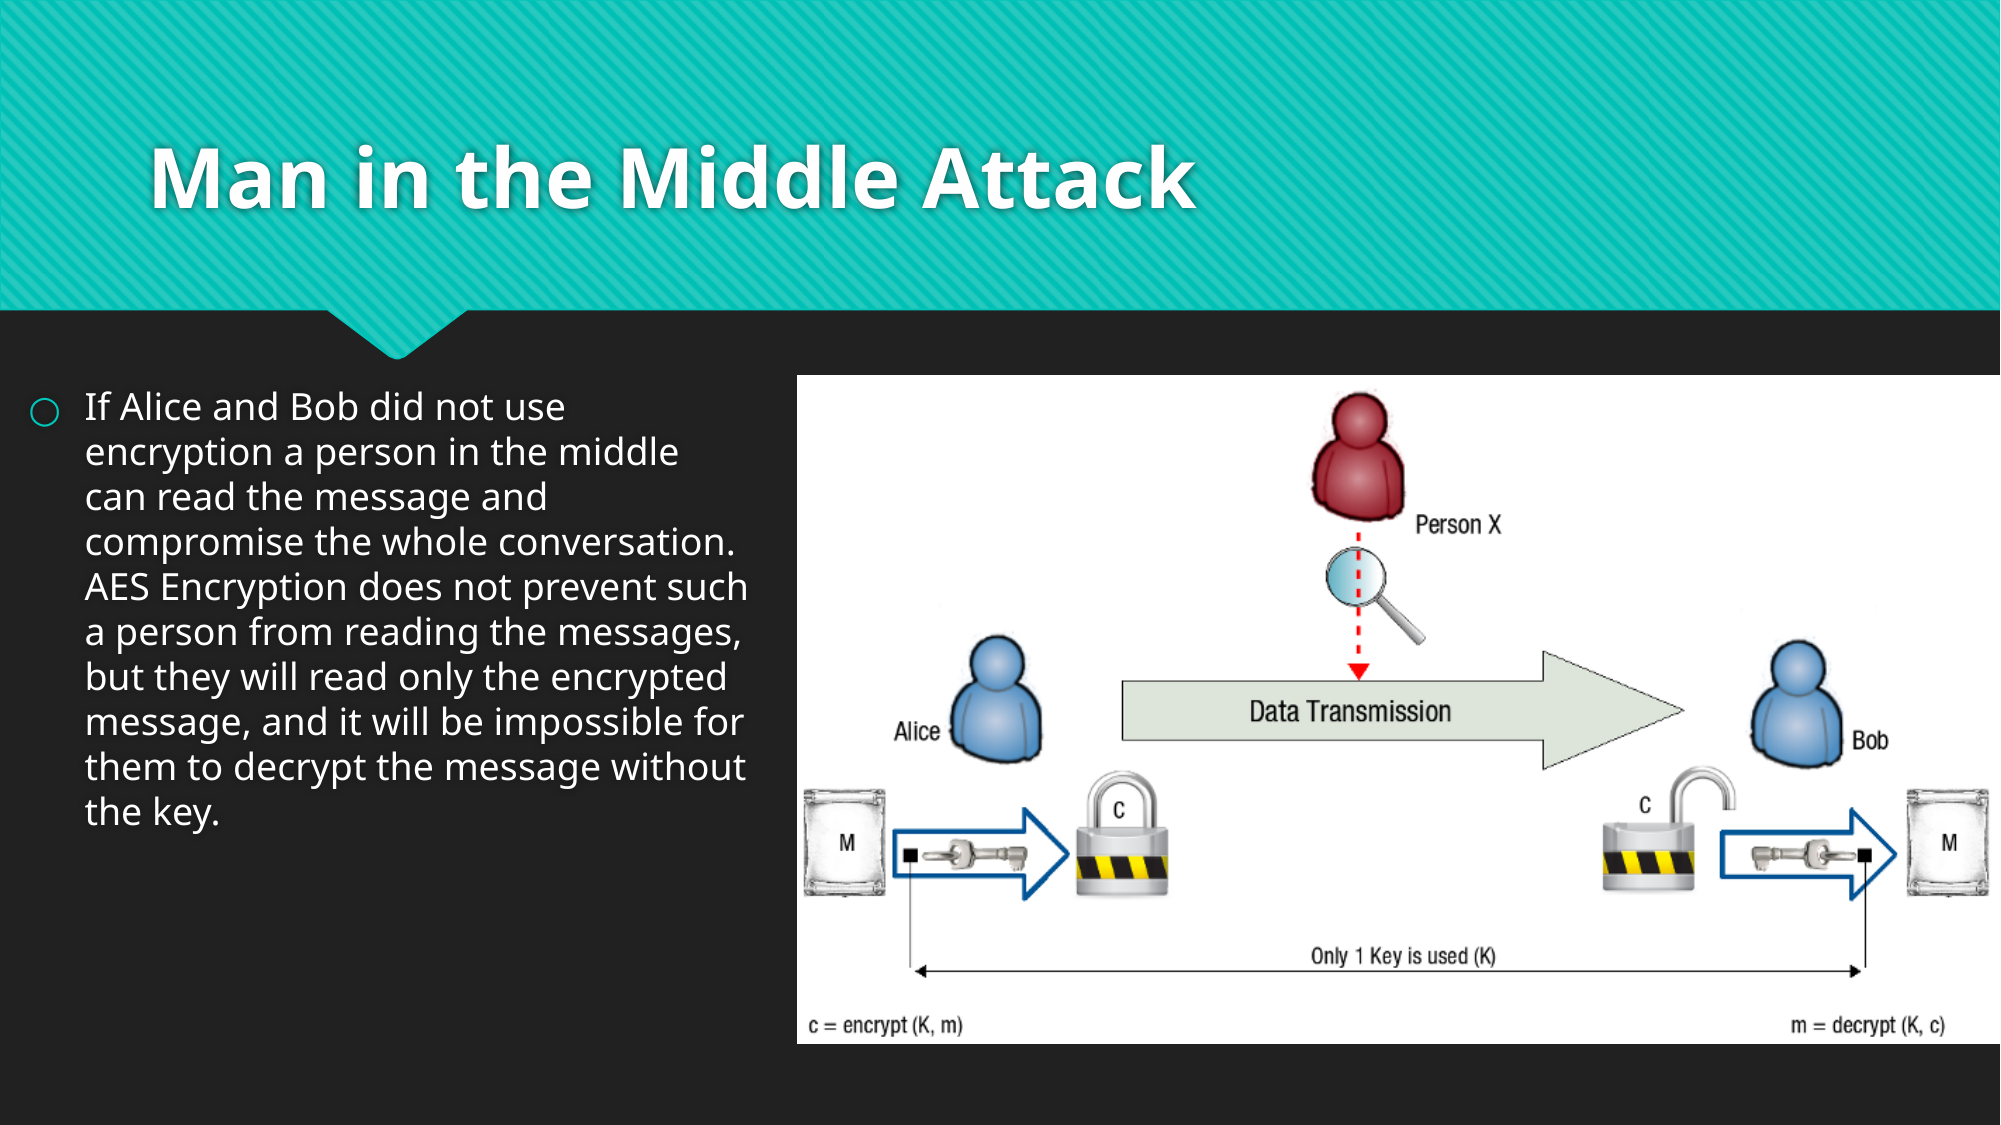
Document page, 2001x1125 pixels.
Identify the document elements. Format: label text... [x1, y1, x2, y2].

list If Alice and Bob did not use encryption a person in the middle can read the message and compromise the whole conversation. AES Encryption does not prevent such a person from reading the messages, but they will read only the encrypted message, and it will be impossible for them to decrypt the message without the key. [13, 375, 767, 1044]
title Man in the Middle Attack [132, 73, 1868, 233]
picture [1, 1, 1999, 357]
picture [796, 375, 2000, 1045]
